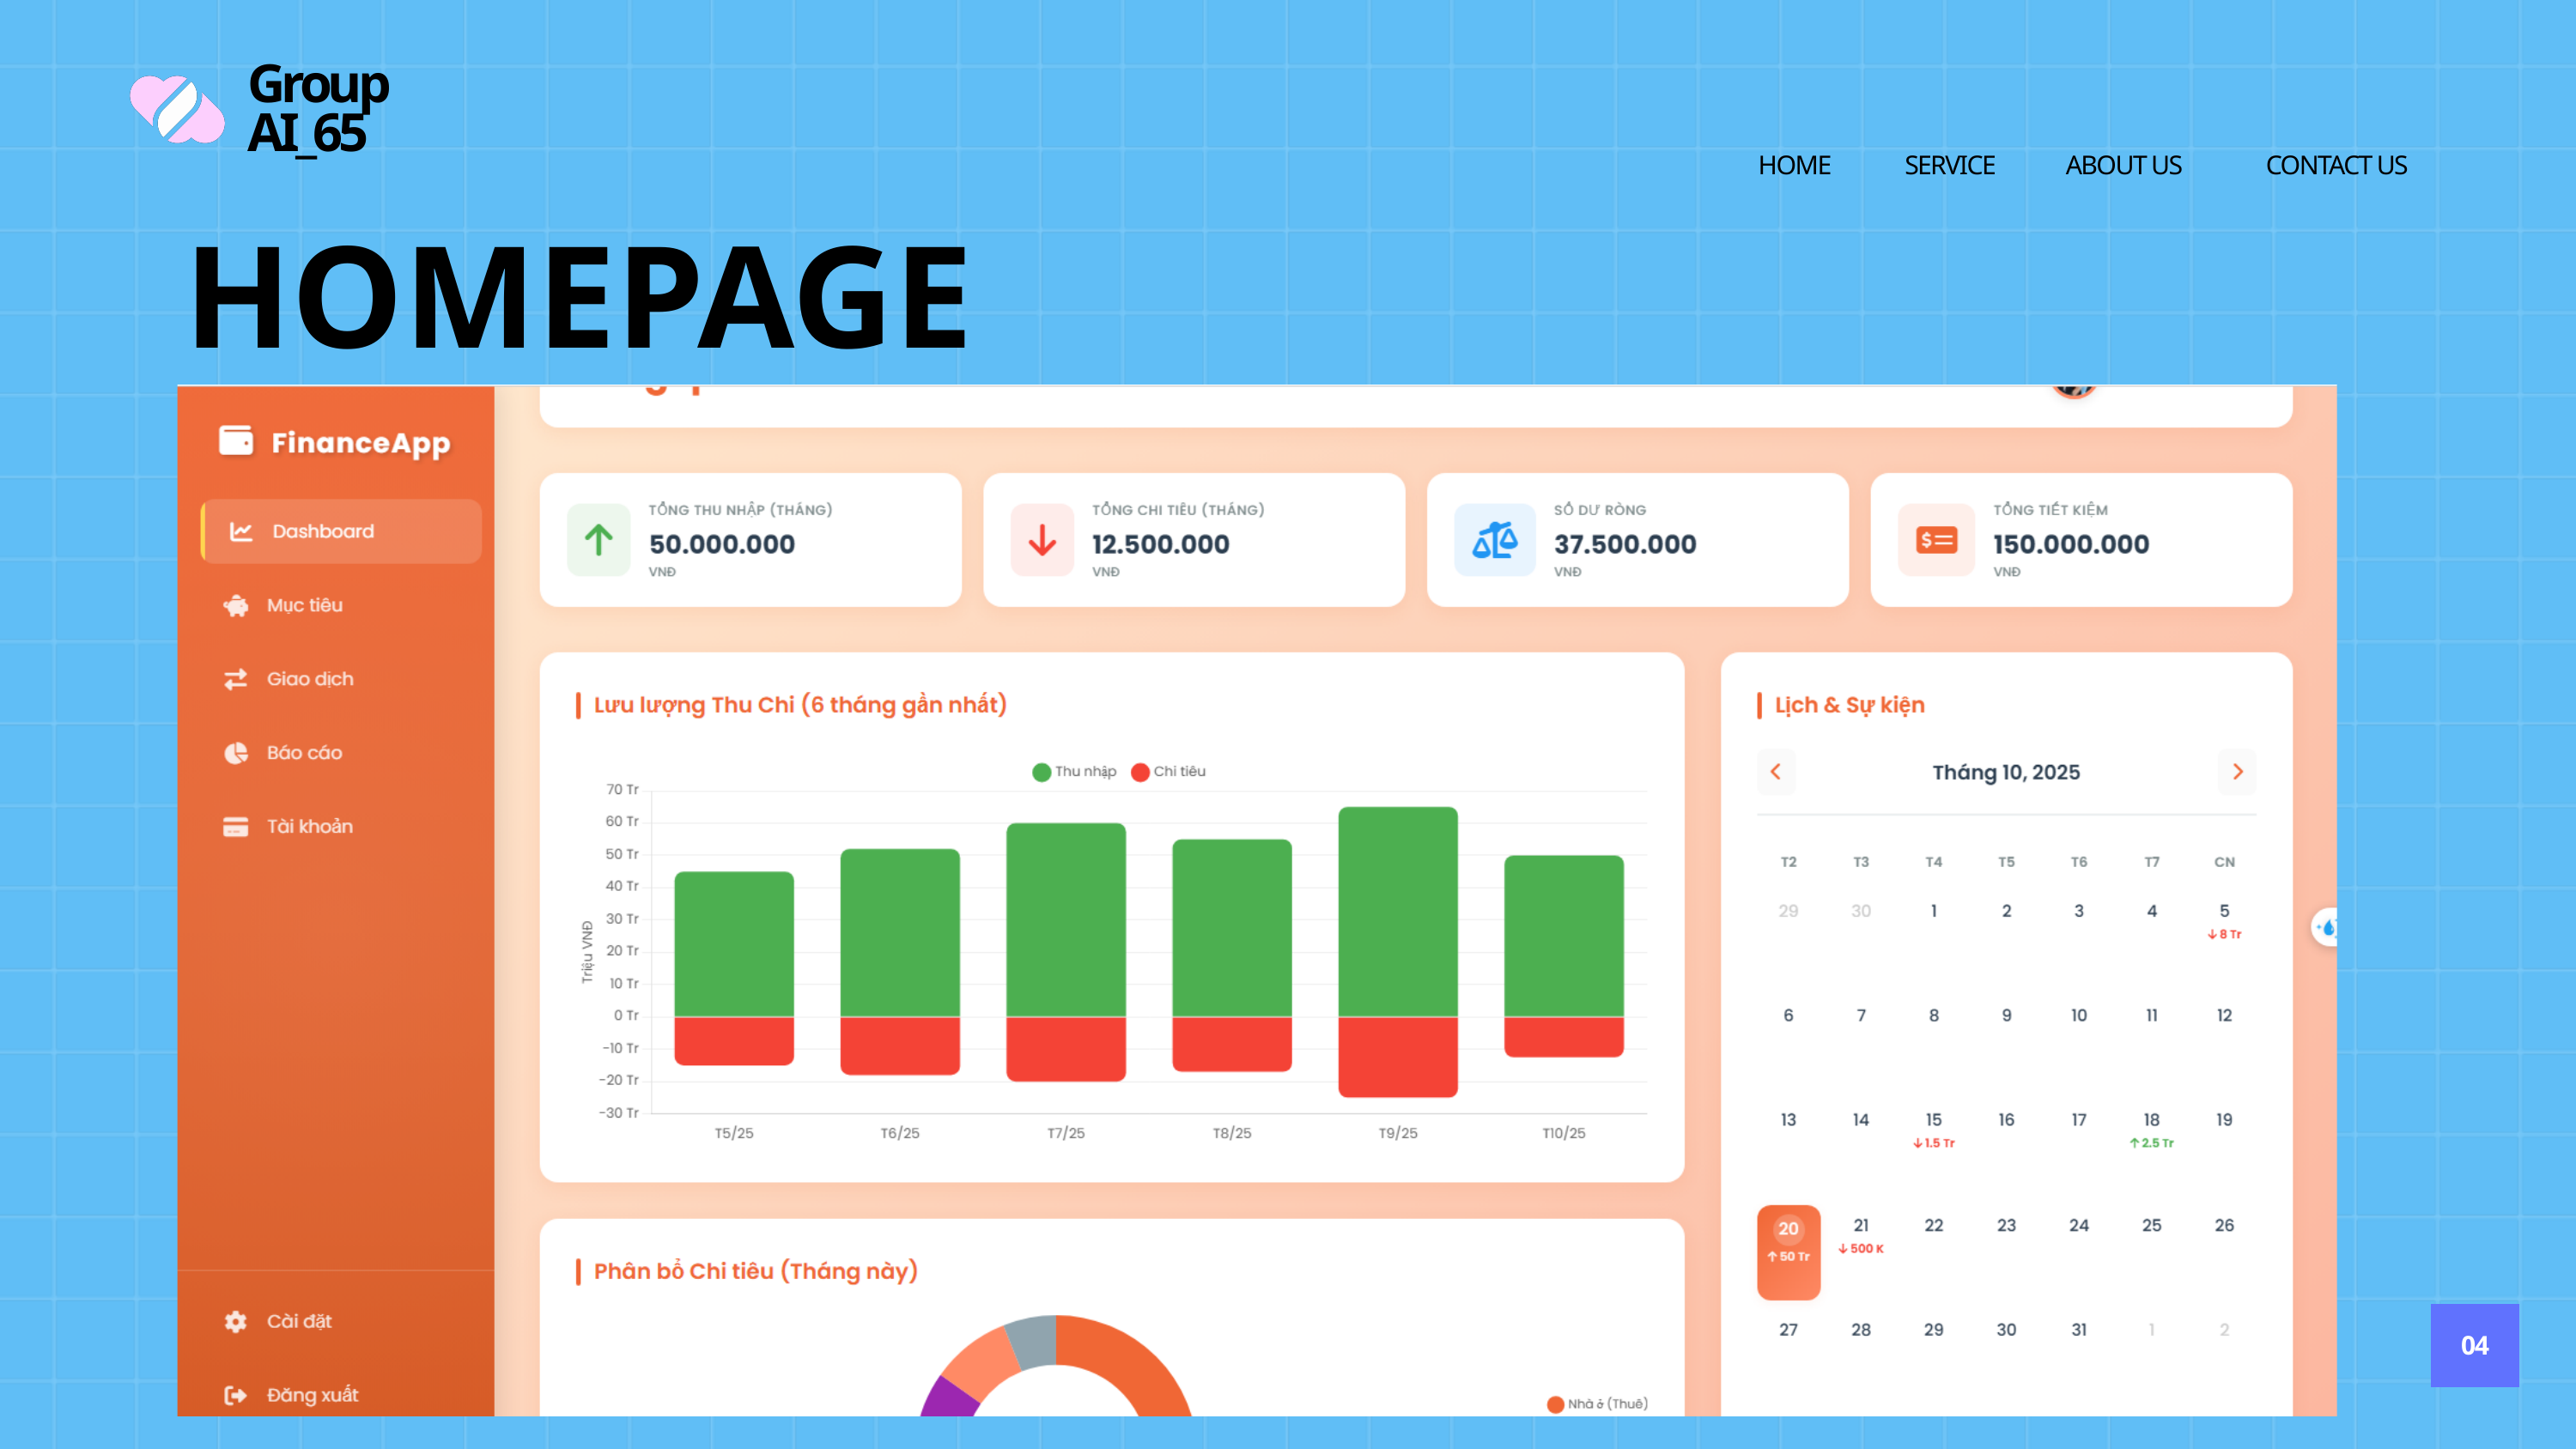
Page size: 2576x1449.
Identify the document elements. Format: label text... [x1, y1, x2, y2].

text_box HOMEPAGE [184, 212, 2476, 377]
text_box [177, 385, 2337, 1416]
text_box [2430, 1303, 2520, 1388]
text_box SERVICE [1891, 146, 2011, 180]
text_box [128, 74, 227, 145]
text_box Group AI_65 [247, 64, 507, 162]
text_box CONTACT US [2243, 146, 2432, 180]
text_box ABOUT US [2046, 146, 2202, 180]
text_box HOME [1735, 146, 1855, 180]
text_box [0, 0, 2576, 1449]
